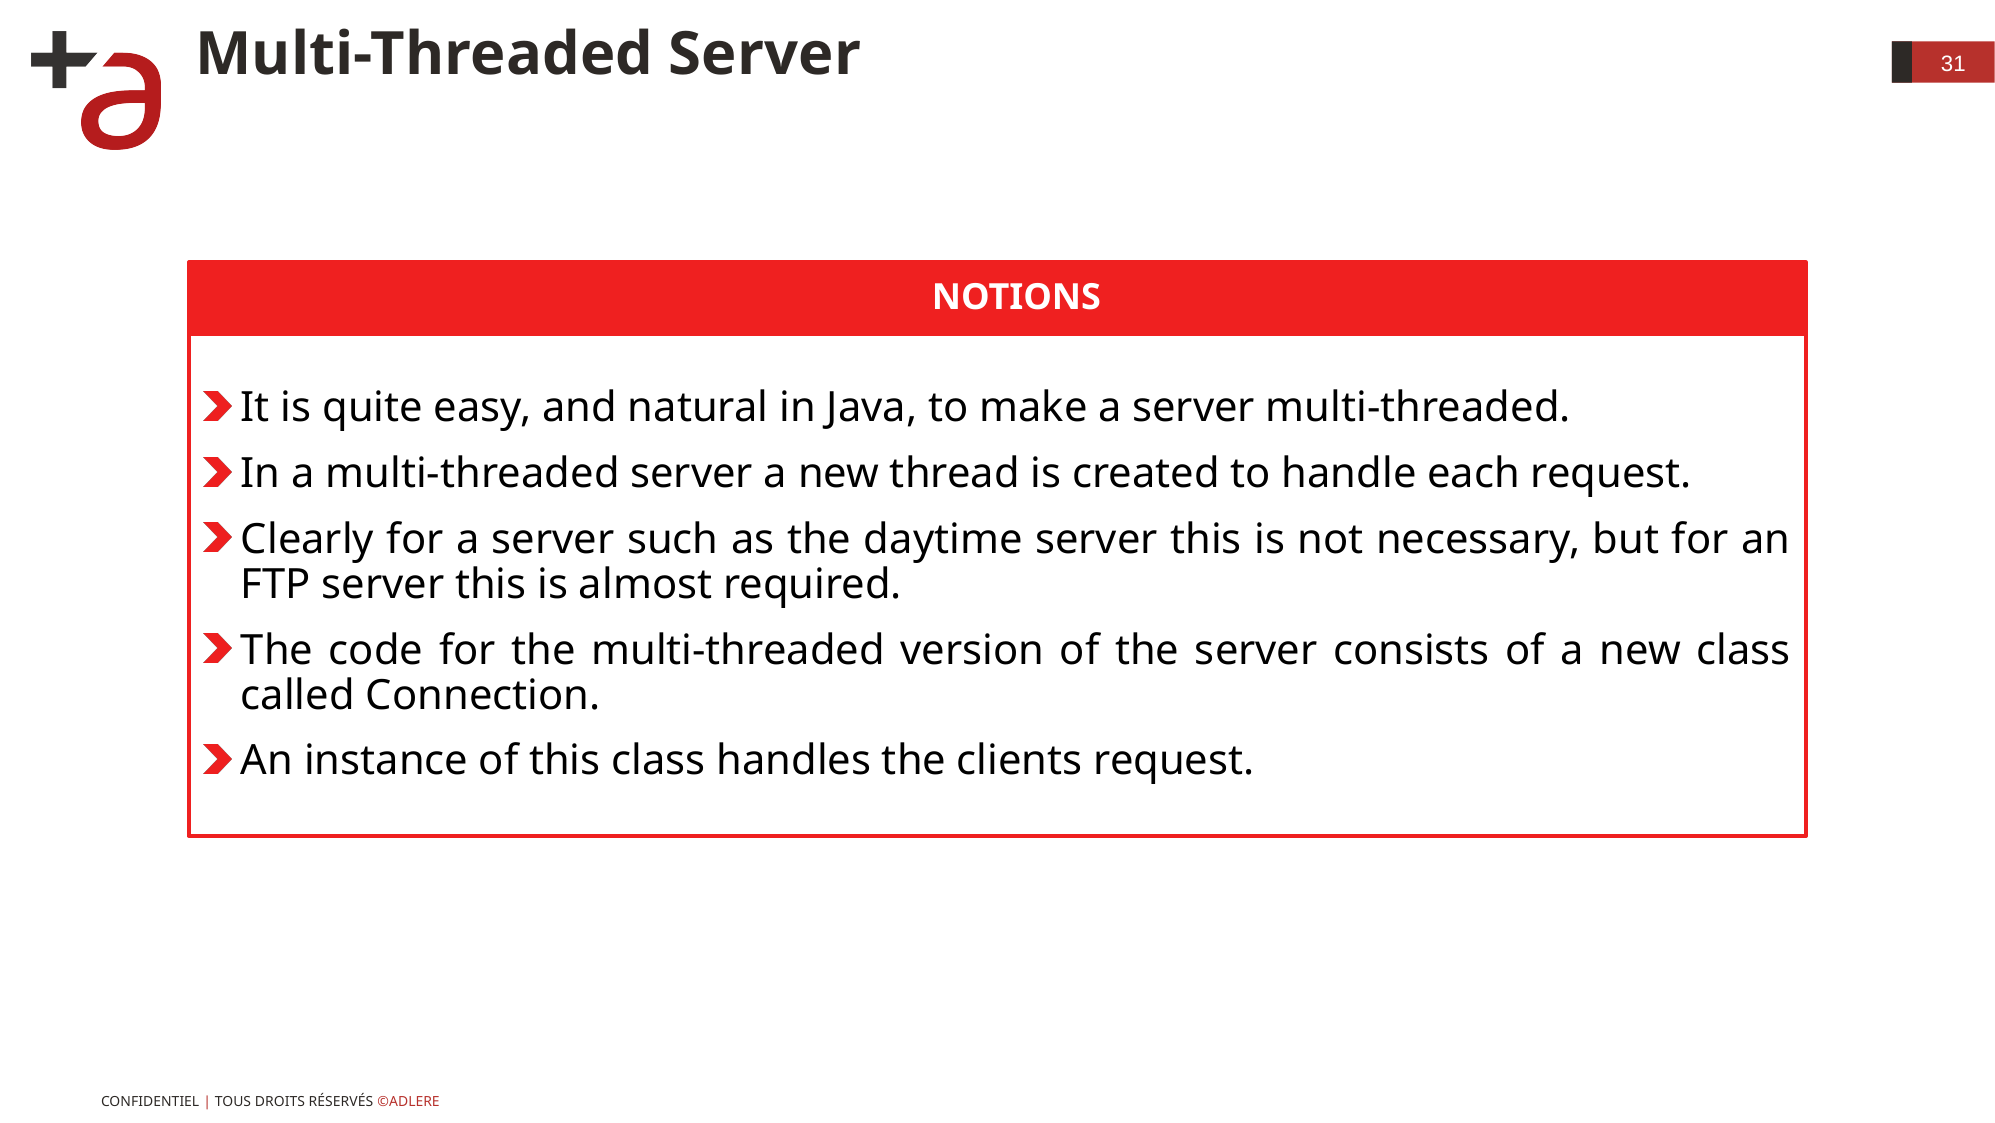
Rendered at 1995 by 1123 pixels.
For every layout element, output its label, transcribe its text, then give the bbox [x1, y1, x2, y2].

picture [31, 31, 161, 150]
list Notions [187, 260, 1808, 332]
picture [203, 744, 232, 774]
picture [203, 522, 232, 552]
picture [203, 633, 232, 663]
list It is quite easy, and natural in Java, to make a server multi-threaded. In a multi-threaded server a new thread is created to handle each request. Clearly for a server such as the daytime server this is not necessary, but for an FTP server this is almost required. The code for the multi-threaded version of the server consists of a new class called Connection. An instance of this class handles the clients request. [187, 332, 1808, 838]
slide_number 31 [1912, 41, 1995, 83]
title Multi-Threaded Server [180, 23, 1838, 95]
picture [203, 391, 232, 421]
picture [203, 457, 232, 487]
